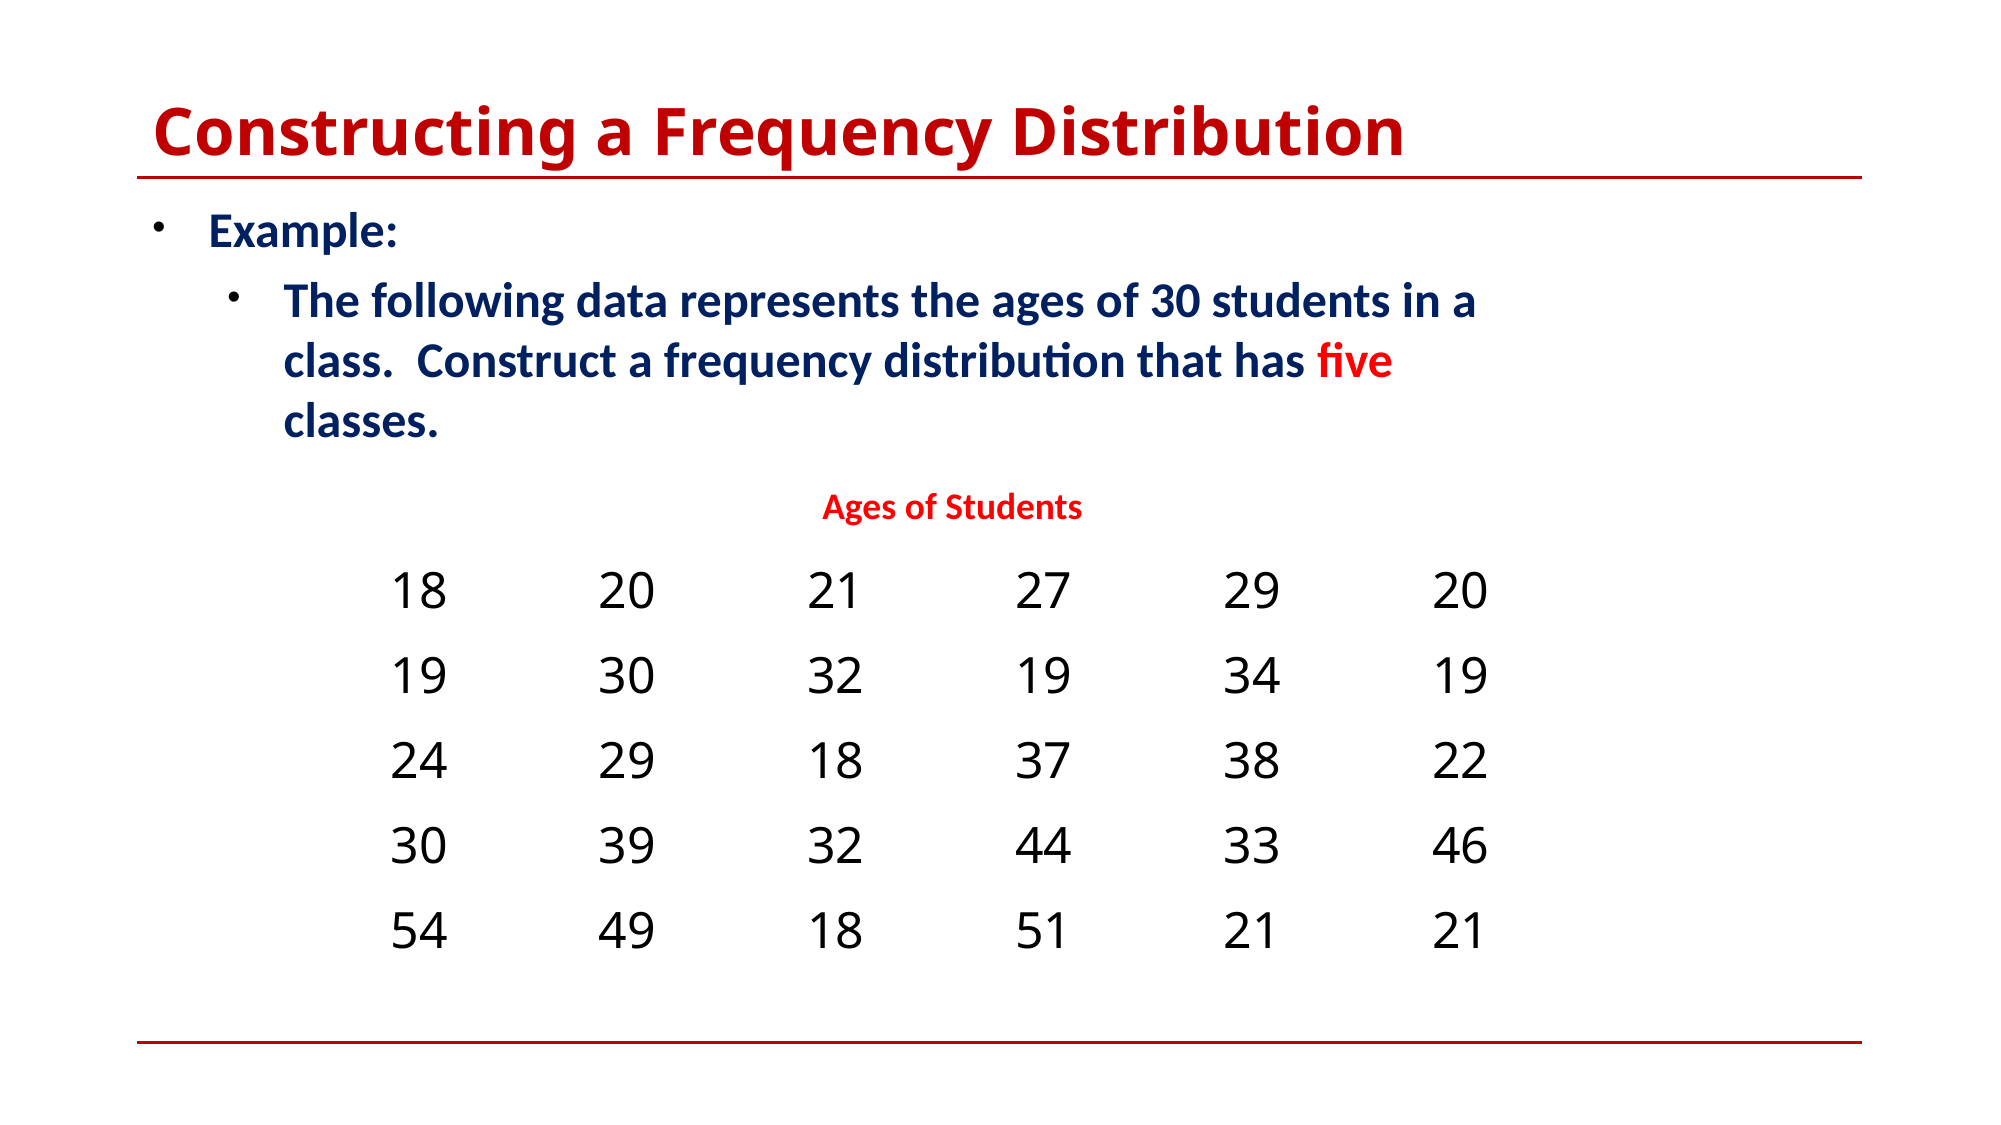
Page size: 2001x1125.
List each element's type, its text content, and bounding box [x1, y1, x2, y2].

table_header 29 [1148, 548, 1357, 633]
table_cell 18 [732, 888, 940, 973]
table_cell 38 [1148, 718, 1357, 803]
table_cell 44 [940, 803, 1148, 888]
table_cell 30 [315, 803, 523, 888]
text_box Example: The following data represents the ages of 30 students in a class. Construct a frequency distribution that has five classes. [137, 189, 1513, 463]
table_header 20 [523, 548, 732, 633]
text_box Ages of Students [715, 474, 1191, 535]
table_cell 19 [1357, 633, 1565, 718]
table_cell 33 [1148, 803, 1357, 888]
table_cell 39 [523, 803, 732, 888]
table_header 18 [315, 548, 523, 633]
table_cell 37 [940, 718, 1148, 803]
table_cell 18 [732, 718, 940, 803]
table_cell 49 [523, 888, 732, 973]
table_cell 21 [1148, 888, 1357, 973]
table_cell 51 [940, 888, 1148, 973]
table_cell 34 [1148, 633, 1357, 718]
table_header 21 [732, 548, 940, 633]
table_cell 24 [315, 718, 523, 803]
table_cell 21 [1357, 888, 1565, 973]
table_cell 46 [1357, 803, 1565, 888]
table_header 20 [1357, 548, 1565, 633]
table_cell 32 [732, 803, 940, 888]
table_cell 22 [1357, 718, 1565, 803]
table_cell 30 [523, 633, 732, 718]
table_cell 32 [732, 633, 940, 718]
table_cell 19 [315, 633, 523, 718]
table_cell 29 [523, 718, 732, 803]
title Constructing a Frequency Distribution [137, 90, 1863, 178]
table_cell 19 [940, 633, 1148, 718]
table_cell 54 [315, 888, 523, 973]
table_header 27 [940, 548, 1148, 633]
